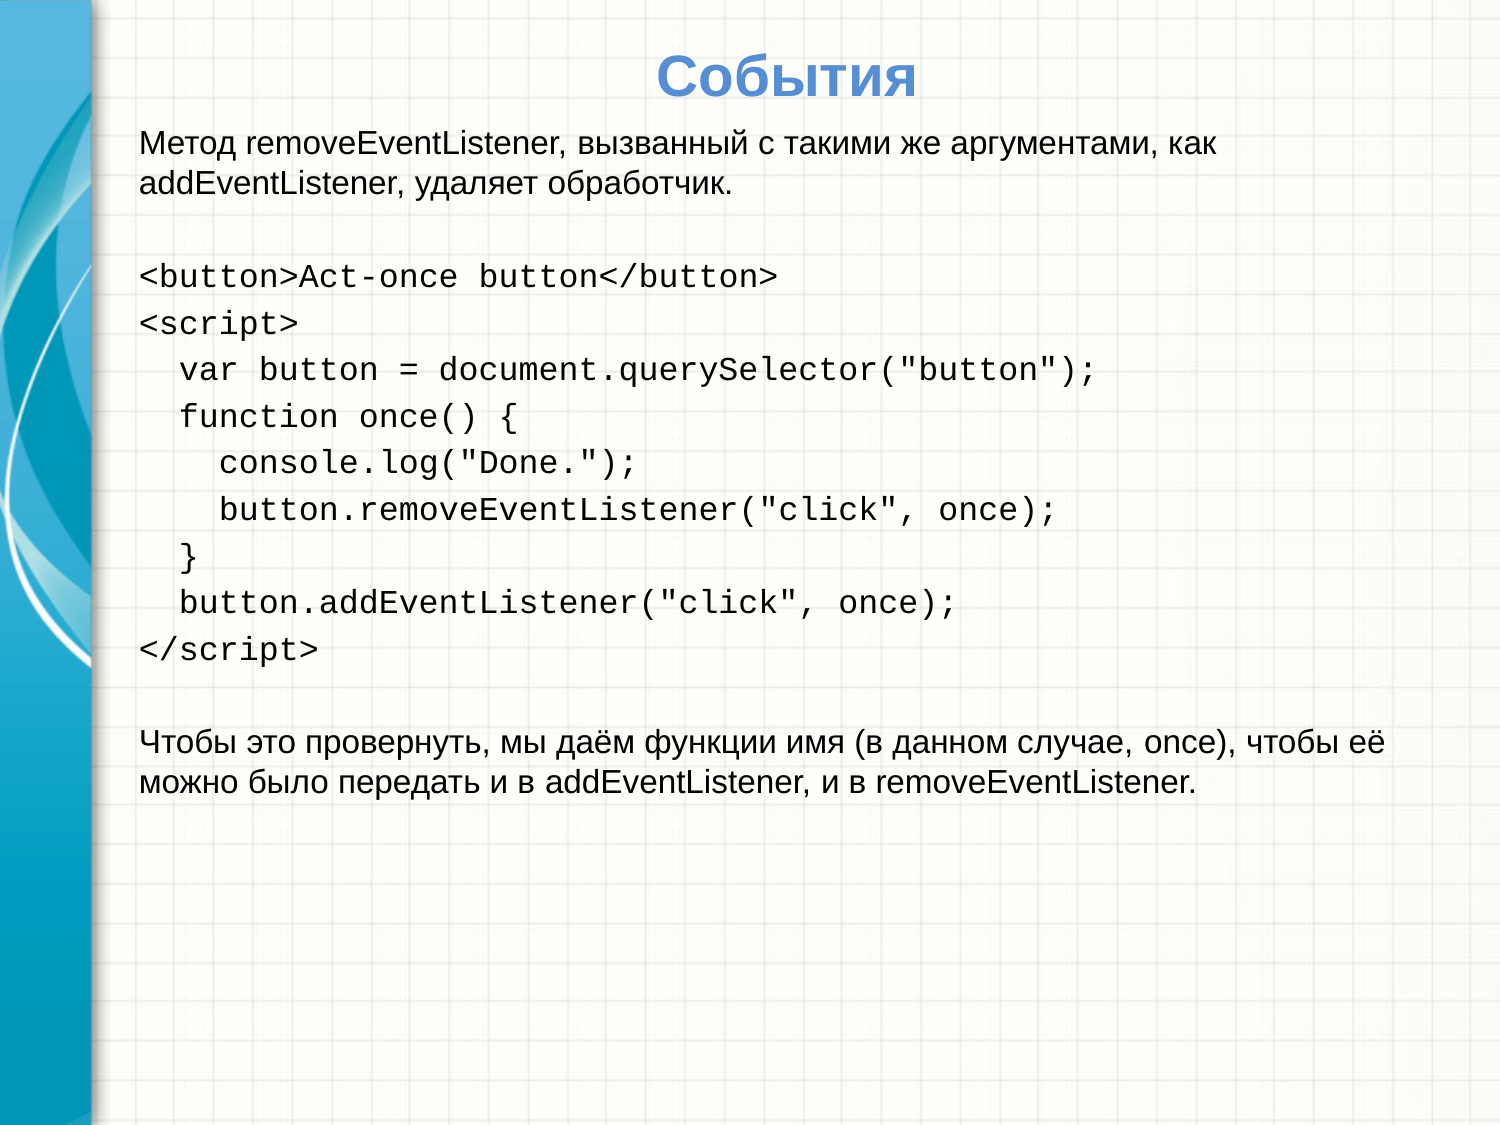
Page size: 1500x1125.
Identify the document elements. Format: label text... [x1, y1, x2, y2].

list Метод removeEventListener, вызванный с такими же аргументами, как addEventListener, удаляет обработчик. <button>Act-once button</button> <script> var button = document.querySelector("button"); function once() { console.log("Done."); button.removeEventListener("click", once); } button.addEventListener("click", once); </script> Чтобы это провернуть, мы даём функции имя (в данном случае, once), чтобы её можно было передать и в addEventListener, и в removeEventListener. [123, 113, 1471, 1059]
title События [125, 44, 1450, 102]
picture [0, 0, 1500, 1125]
